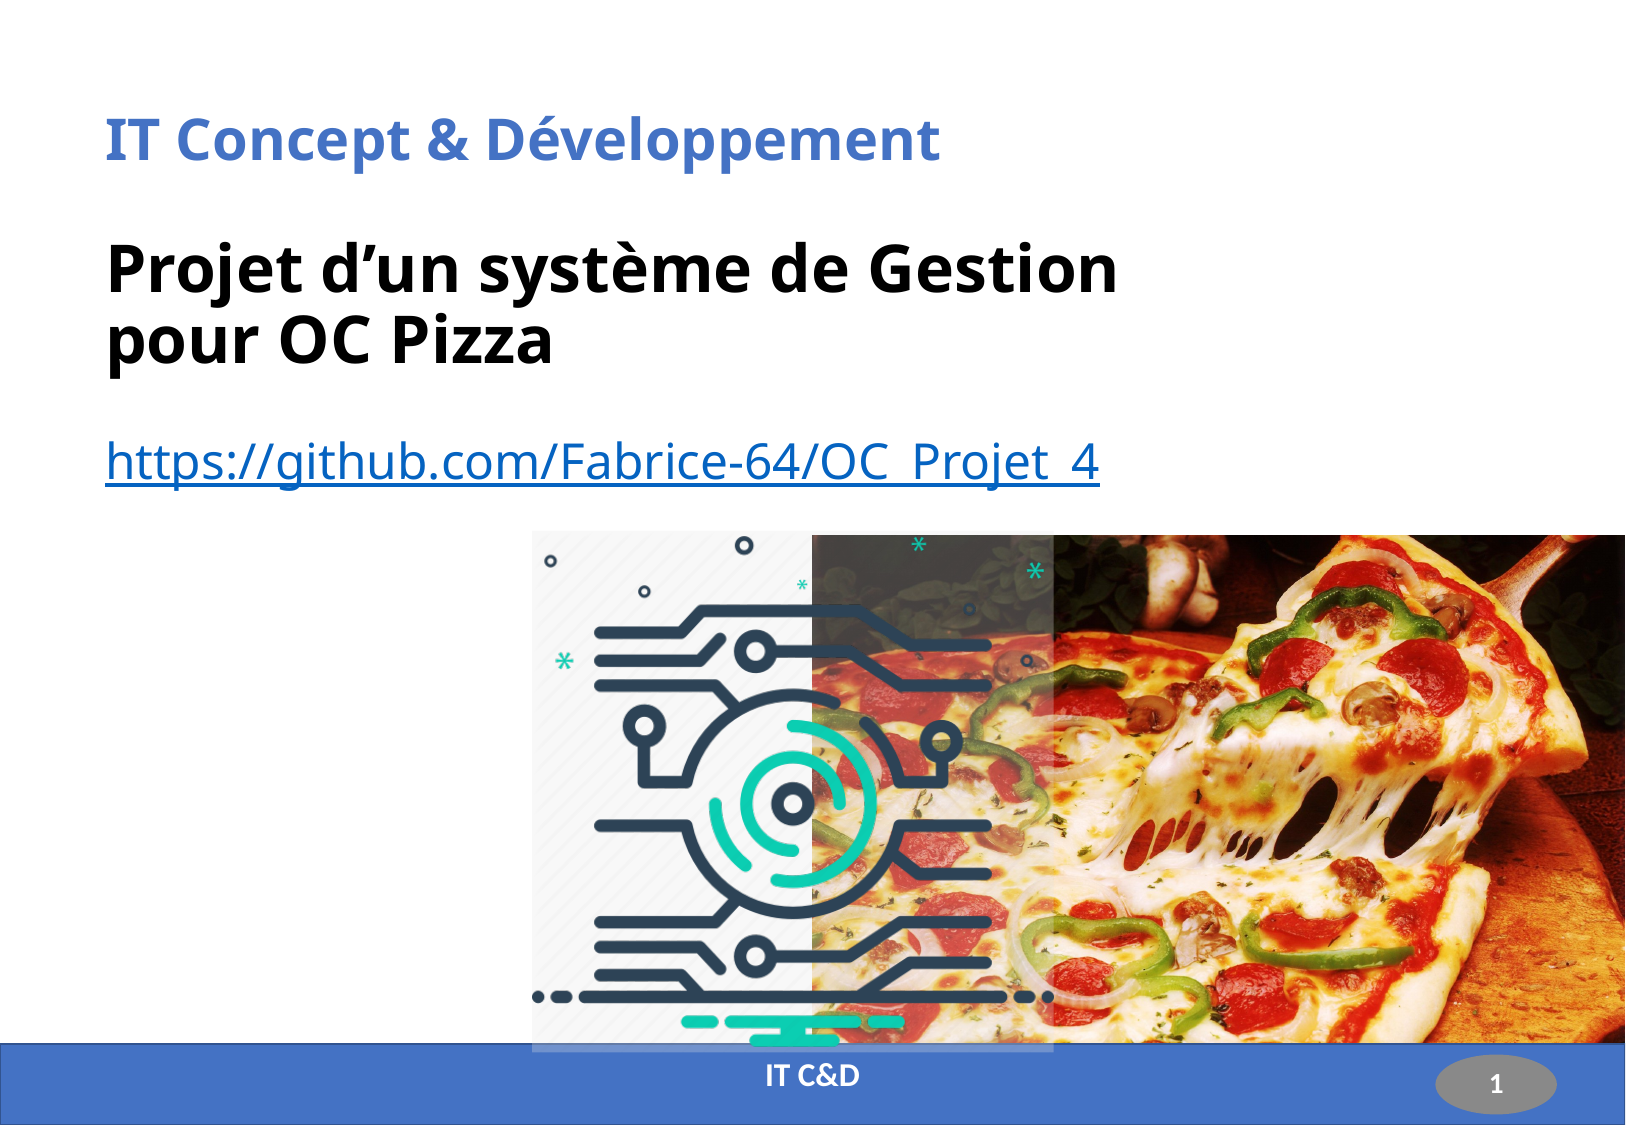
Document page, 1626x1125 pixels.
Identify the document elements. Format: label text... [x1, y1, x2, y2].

footer IT C&D [538, 1043, 1087, 1103]
title IT Concept & Développement Projet d’un système de Gestion pour OC Pizza https://github.com/Fabrice-64/OC_Projet_4 [90, 103, 1535, 502]
picture [532, 530, 1625, 1053]
